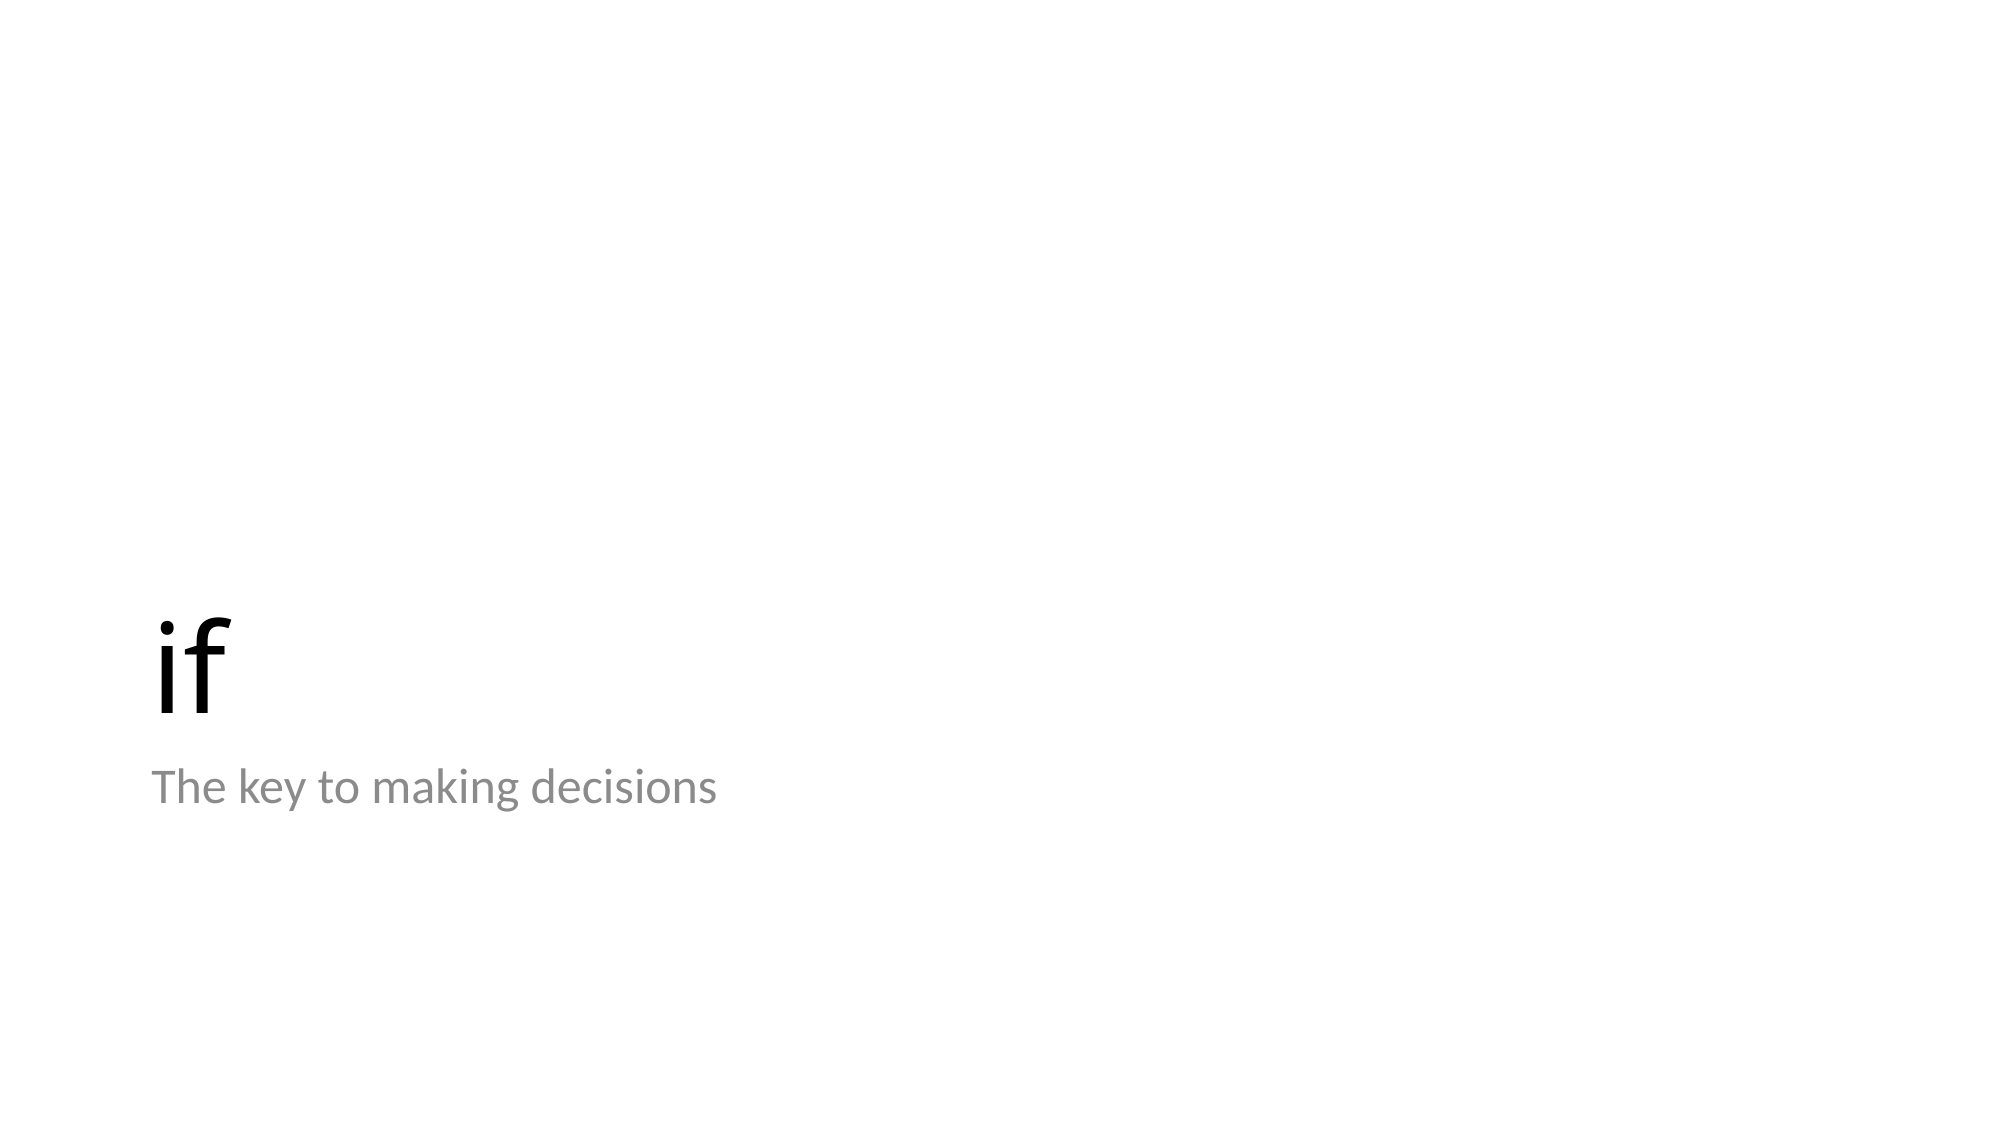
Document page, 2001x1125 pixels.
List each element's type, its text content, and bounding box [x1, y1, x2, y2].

title if [136, 280, 1862, 749]
list The key to making decisions [136, 752, 1862, 999]
